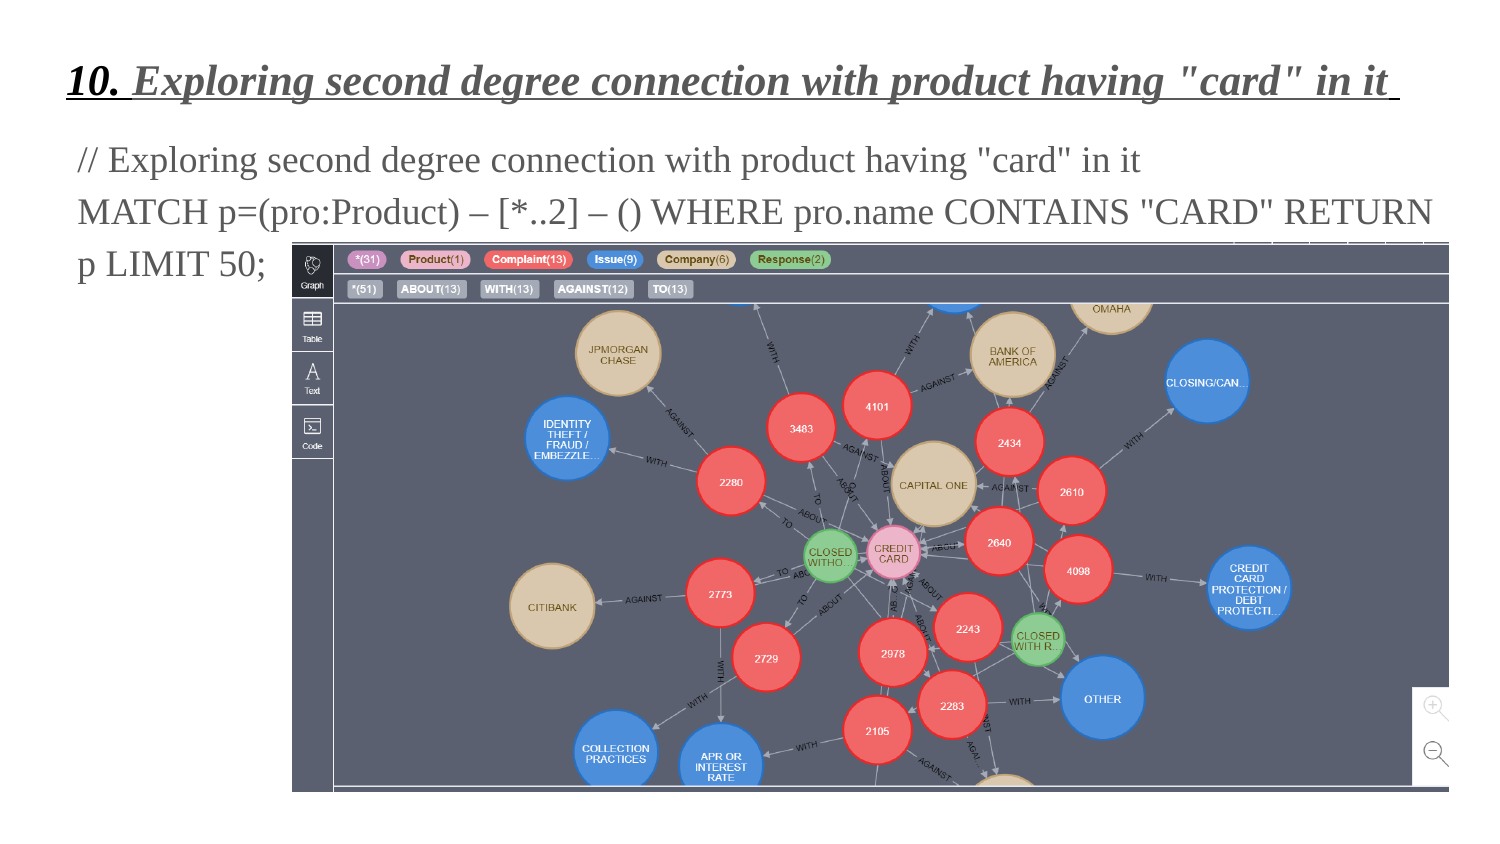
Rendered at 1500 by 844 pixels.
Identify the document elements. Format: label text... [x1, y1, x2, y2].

picture [292, 242, 1450, 792]
list // Exploring second degree connection with product having "card" in it MATCH p=(pro:Product) – [*..2] – () WHERE pro.name CONTAINS "CARD" RETURN p LIMIT 50; [62, 113, 1461, 243]
title 10. Exploring second degree connection with product having "card" in it [51, 36, 1449, 131]
